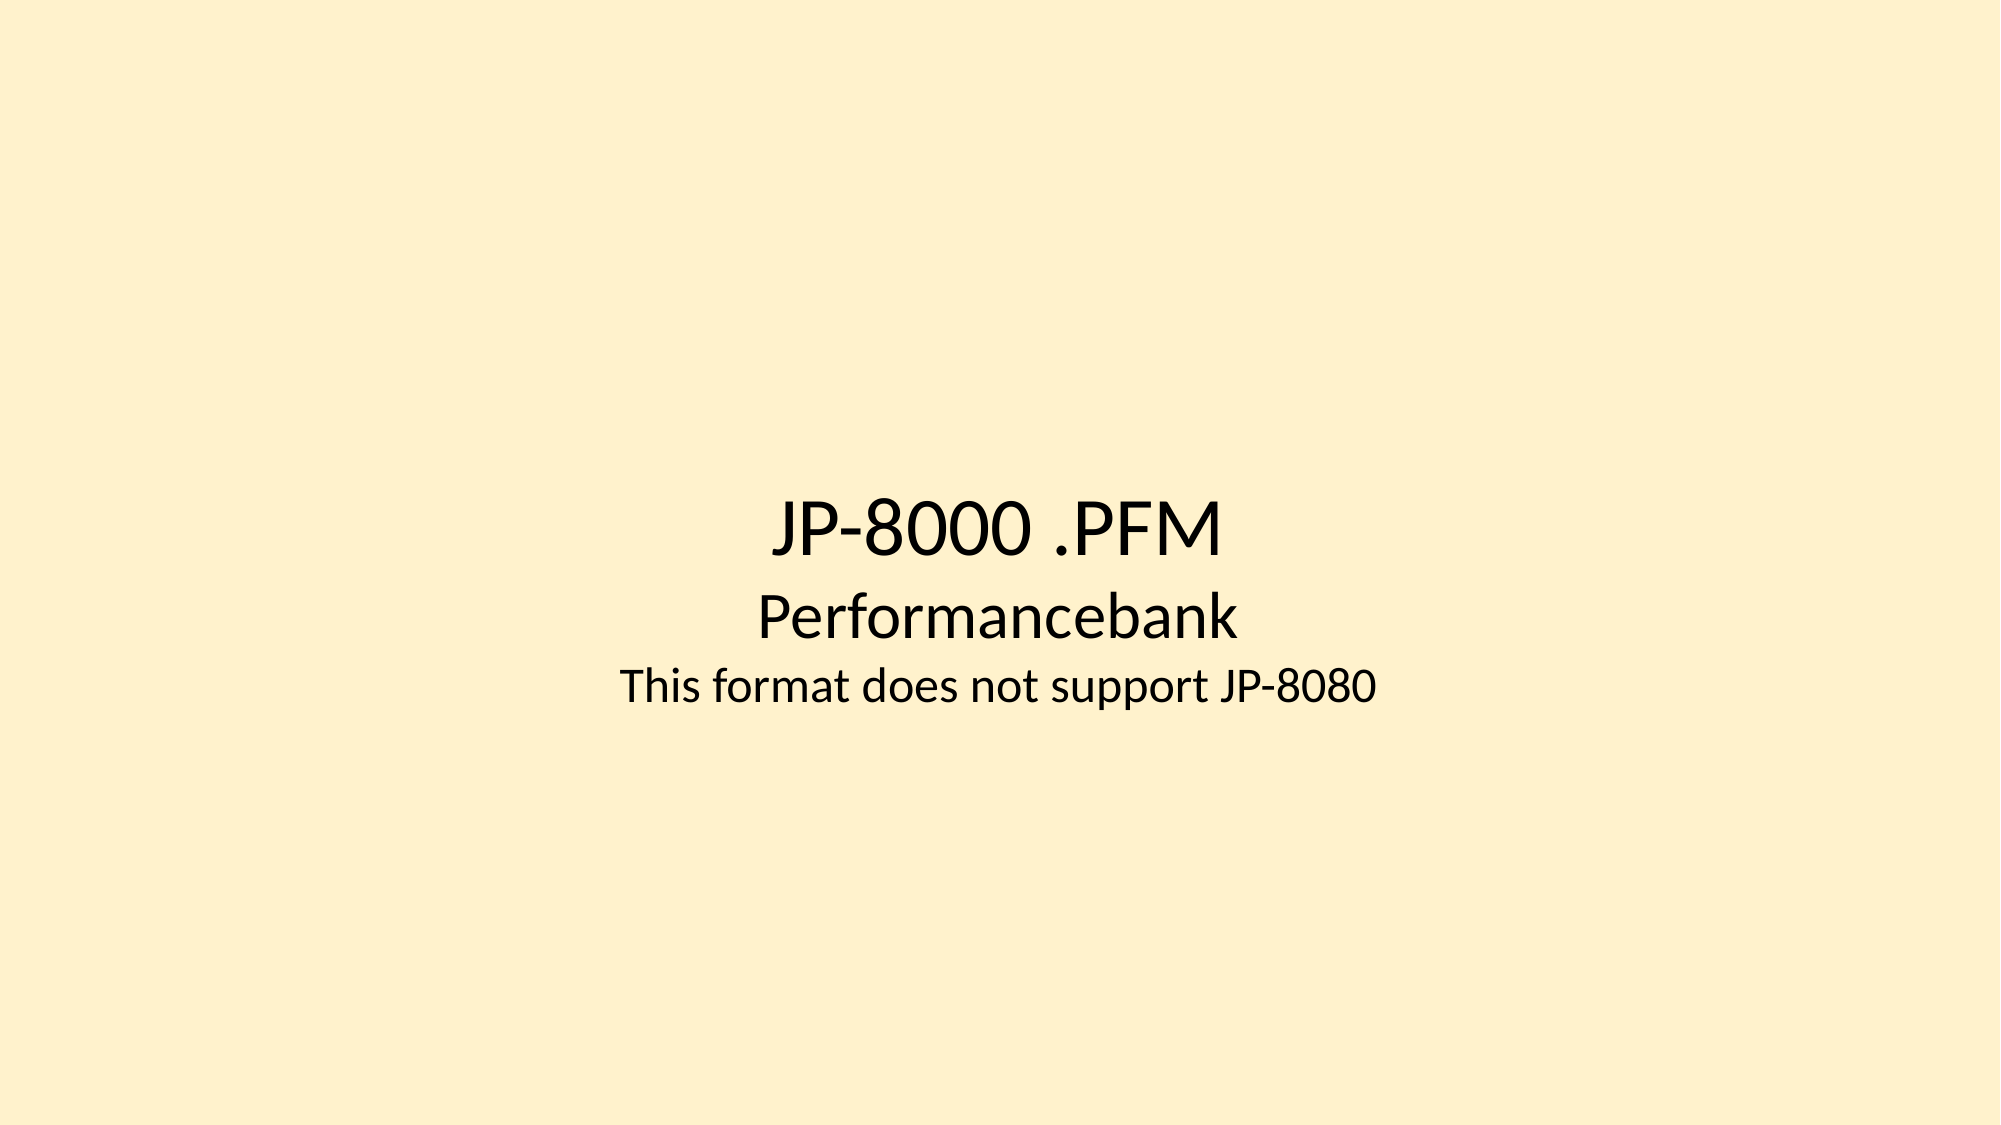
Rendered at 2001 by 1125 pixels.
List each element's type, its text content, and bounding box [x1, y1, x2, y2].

text_box JP-8000 .PFM Performancebank This format does not support JP-8080 [604, 464, 1392, 720]
